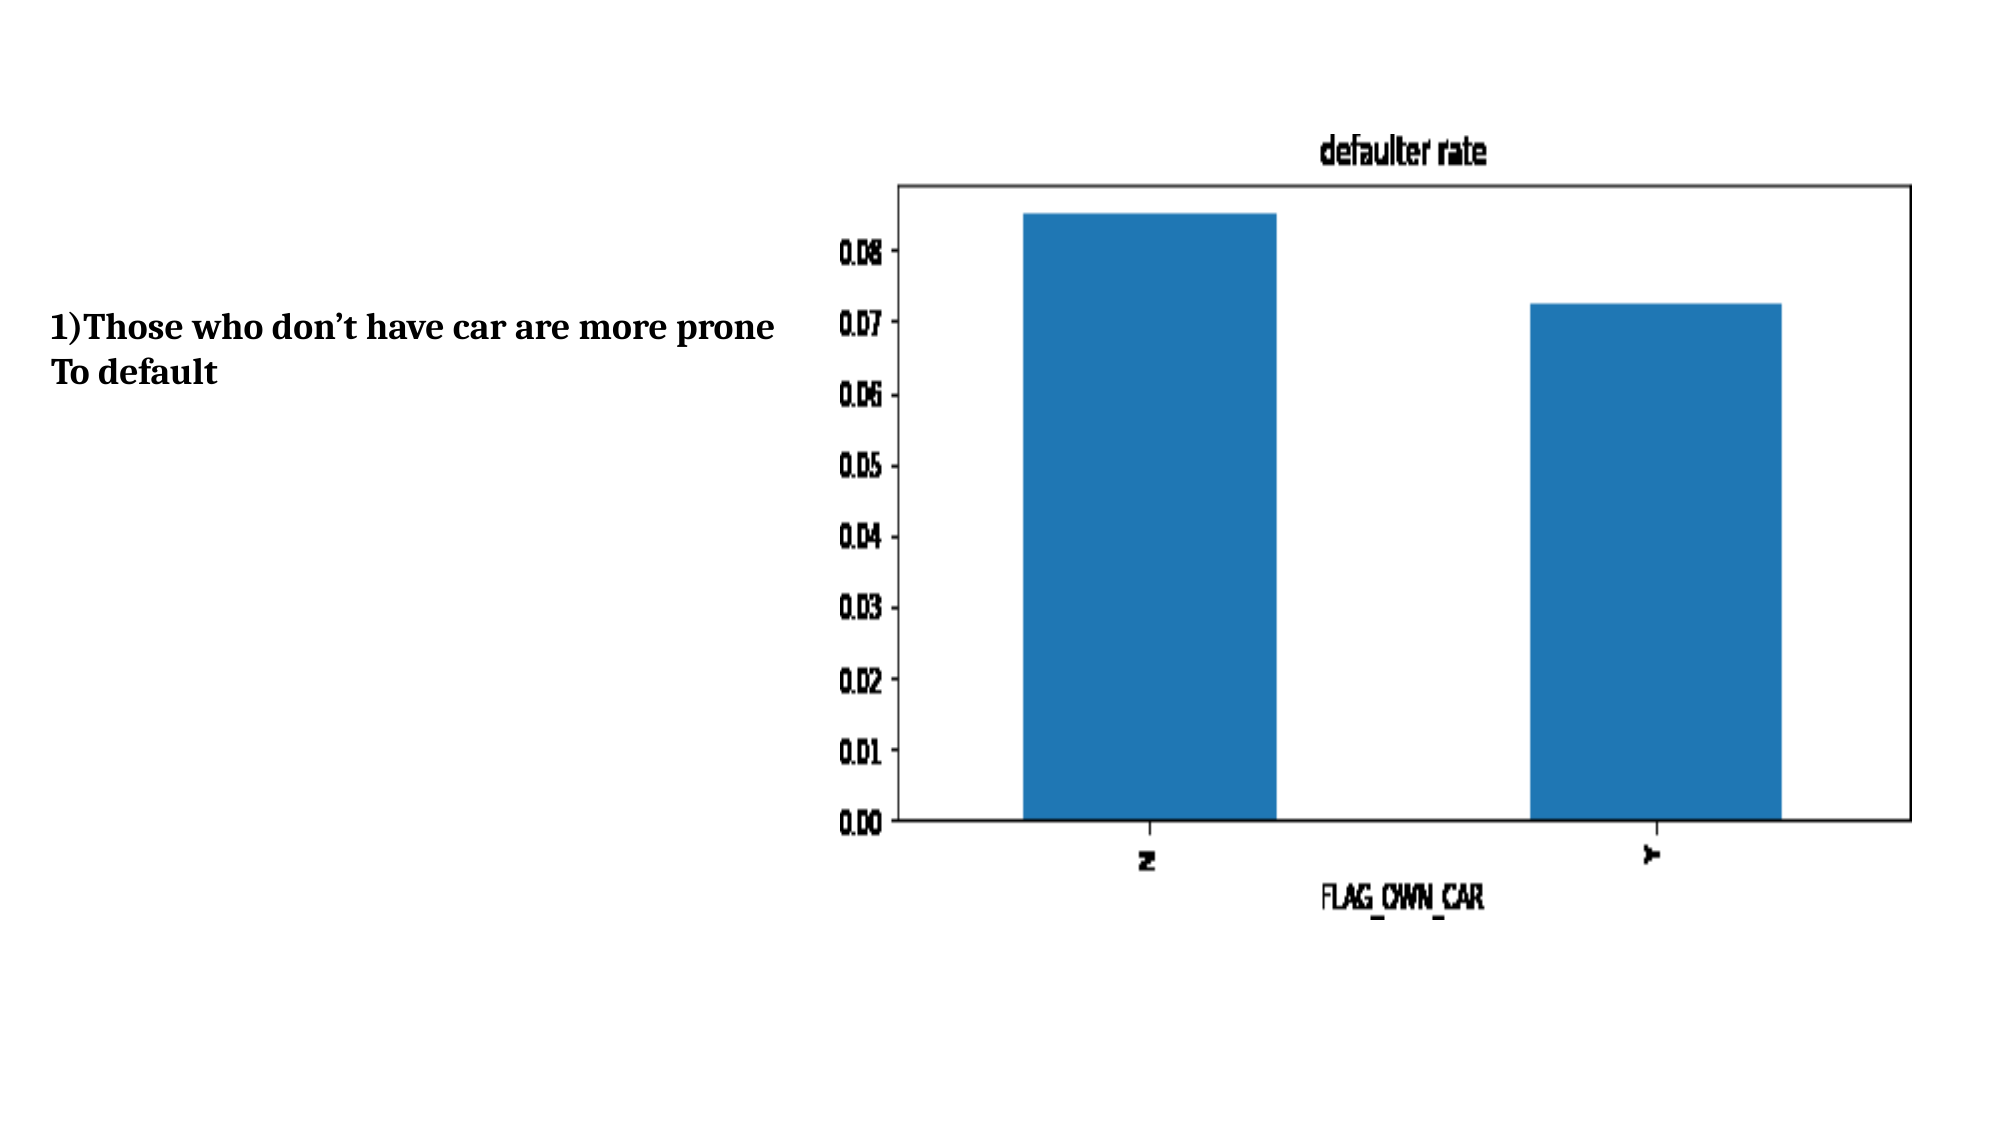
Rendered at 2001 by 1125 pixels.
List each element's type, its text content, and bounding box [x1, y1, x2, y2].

picture [840, 134, 1912, 920]
text_box 1)Those who don’t have car are more prone To default [48, 299, 806, 392]
